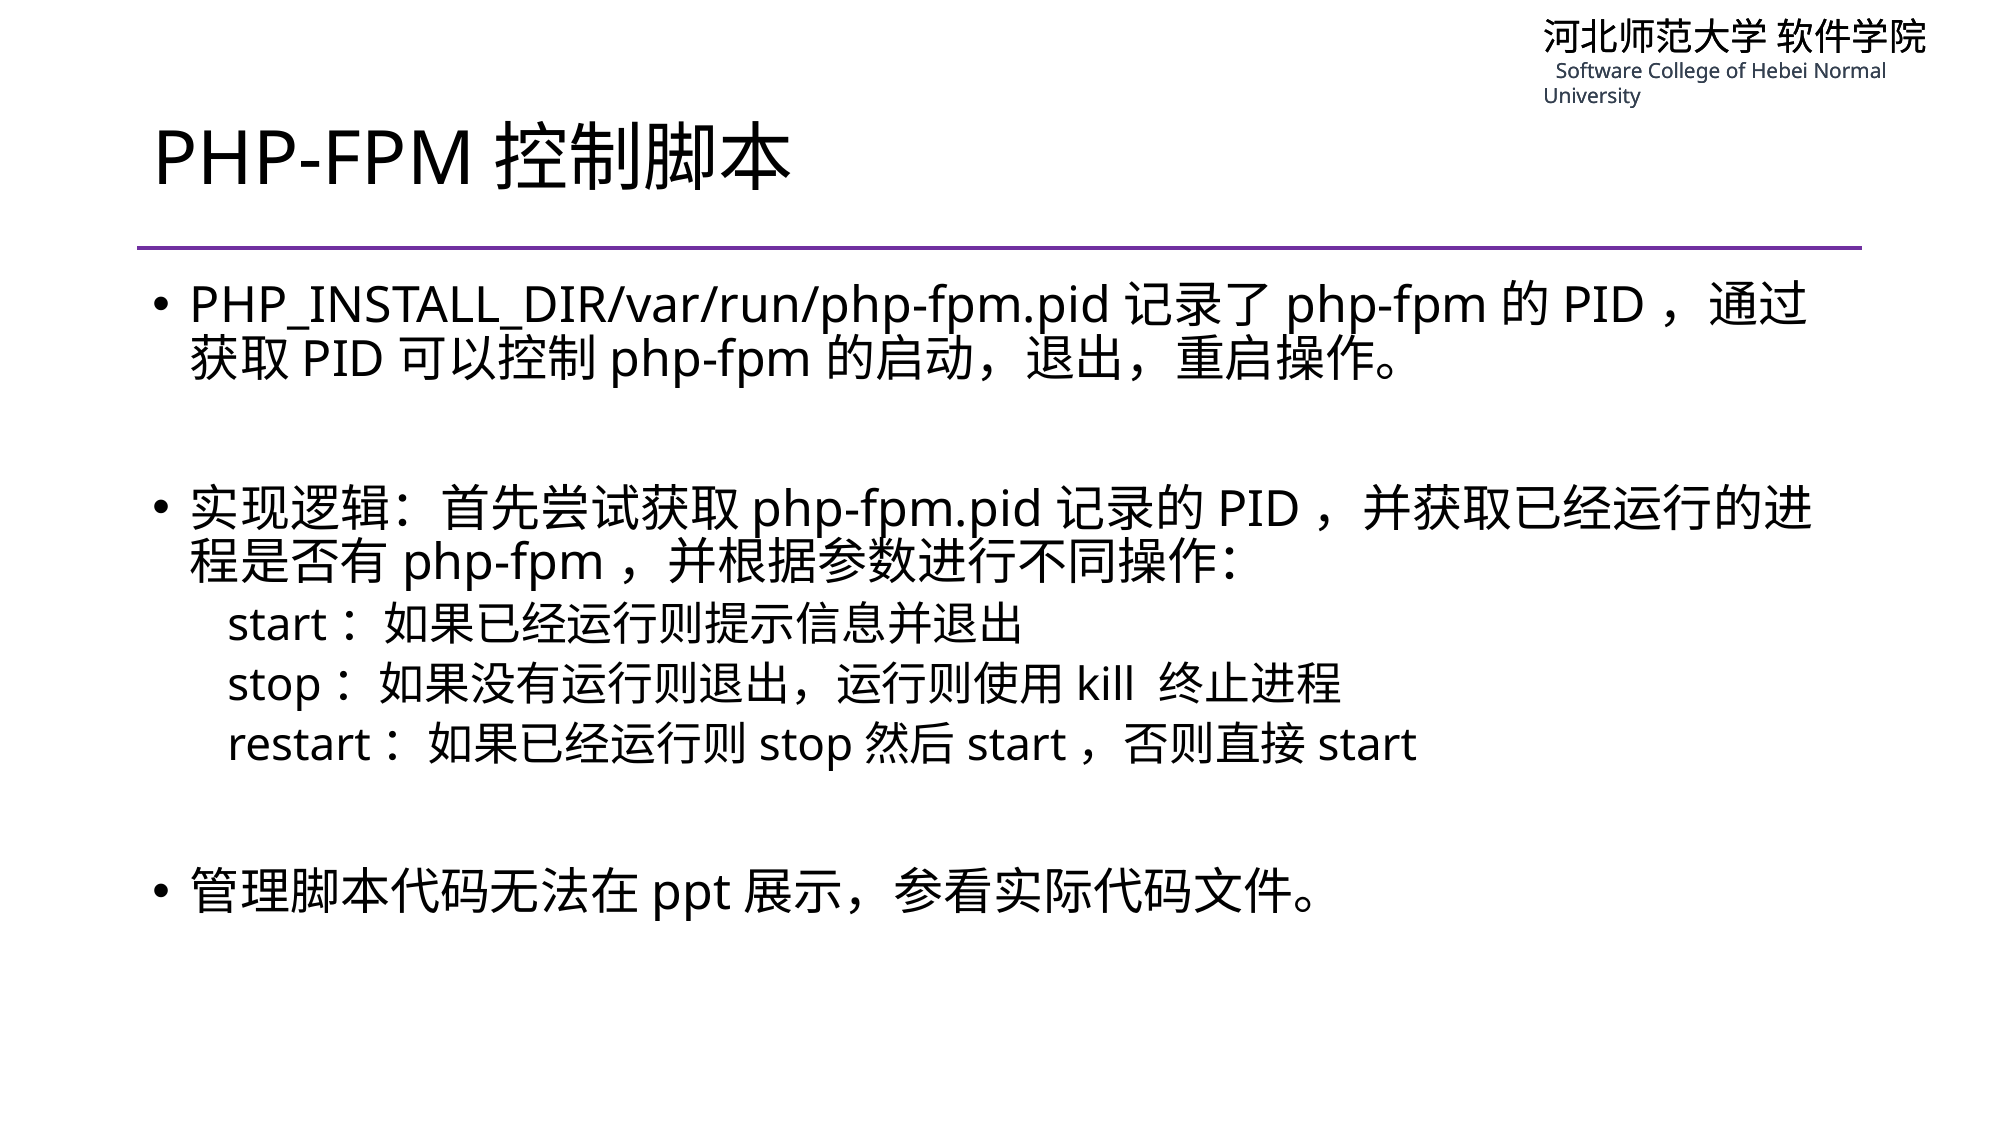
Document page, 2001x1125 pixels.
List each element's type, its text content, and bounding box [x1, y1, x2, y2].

title PHP-FPM控制脚本 [137, 112, 1863, 233]
list PHP_INSTALL_DIR/var/run/php-fpm.pid记录了php-fpm的PID，通过获取PID可以控制php-fpm的启动，退出，重启操作。 实现逻辑：首先尝试获取php-fpm.pid记录的PID，并获取已经运行的进程是否有php-fpm，并根据参数进行不同操作： start：如果已经运行则提示信息并退出 stop：如果没有运行则退出，运行则使用kill 终止进程 restart：如果已经运行则stop然后start，否则直接start 管理脚本代码无法在ppt展示，参看实际代码文件。 [137, 271, 1863, 1100]
